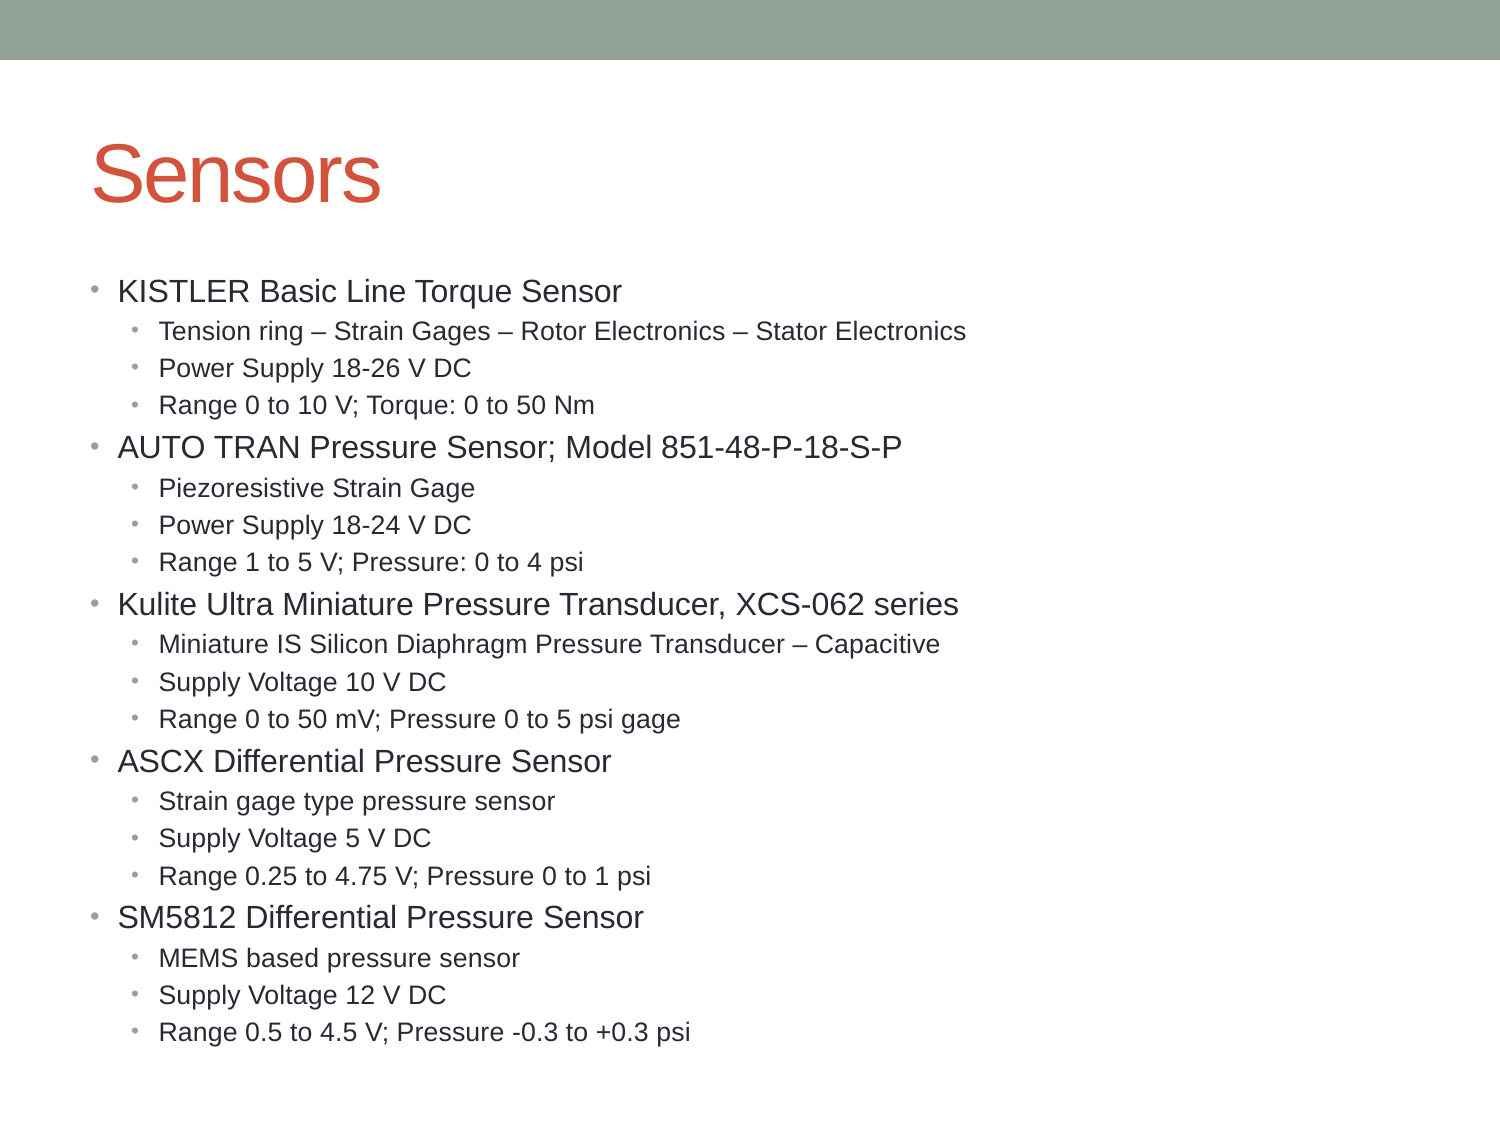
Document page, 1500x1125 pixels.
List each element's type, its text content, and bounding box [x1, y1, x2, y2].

list KISTLER Basic Line Torque Sensor Tension ring – Strain Gages – Rotor Electronics – Stator Electronics Power Supply 18-26 V DC Range 0 to 10 V; Torque: 0 to 50 Nm AUTO TRAN Pressure Sensor; Model 851-48-P-18-S-P Piezoresistive Strain Gage Power Supply 18-24 V DC Range 1 to 5 V; Pressure: 0 to 4 psi Kulite Ultra Miniature Pressure Transducer, XCS-062 series Miniature IS Silicon Diaphragm Pressure Transducer – Capacitive Supply Voltage 10 V DC Range 0 to 50 mV; Pressure 0 to 5 psi gage ASCX Differential Pressure Sensor Strain gage type pressure sensor Supply Voltage 5 V DC Range 0.25 to 4.75 V; Pressure 0 to 1 psi SM5812 Differential Pressure Sensor MEMS based pressure sensor Supply Voltage 12 V DC Range 0.5 to 4.5 V; Pressure -0.3 to +0.3 psi [75, 262, 1425, 1063]
title Sensors [75, 87, 1425, 250]
